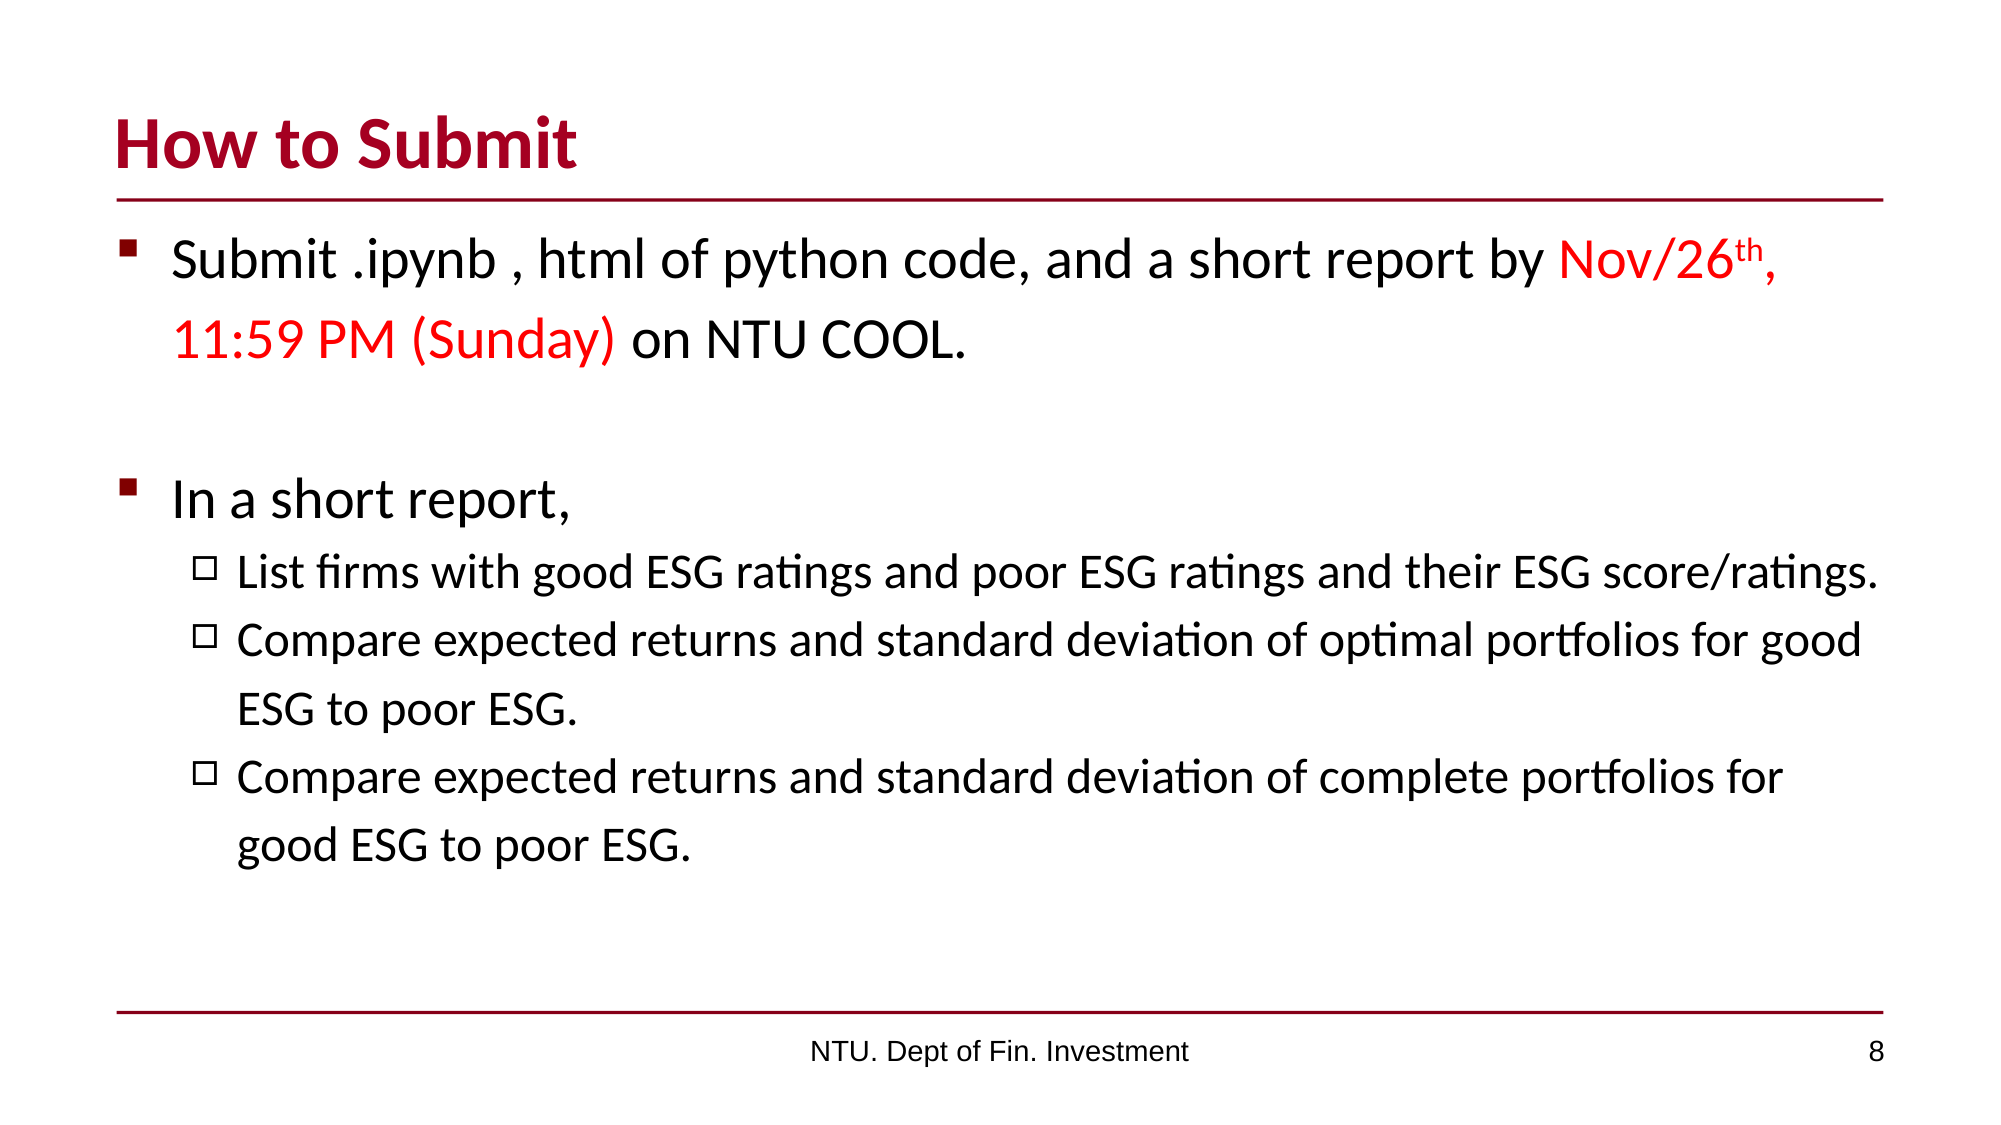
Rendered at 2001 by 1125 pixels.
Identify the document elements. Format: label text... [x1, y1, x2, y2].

list Submit .ipynb , html of python code, and a short report by Nov/26th, 11:59 PM (Sunday) on NTU COOL. In a short report, List firms with good ESG ratings and poor ESG ratings and their ESG score/ratings. Compare expected returns and standard deviation of optimal portfolios for good ESG to poor ESG. Compare expected returns and standard deviation of complete portfolios for good ESG to poor ESG. [99, 203, 1901, 984]
title How to Submit [99, 44, 1901, 203]
footer NTU. Dept of Fin. Investment [683, 1024, 1317, 1103]
slide_number 8 [1433, 1024, 1901, 1103]
